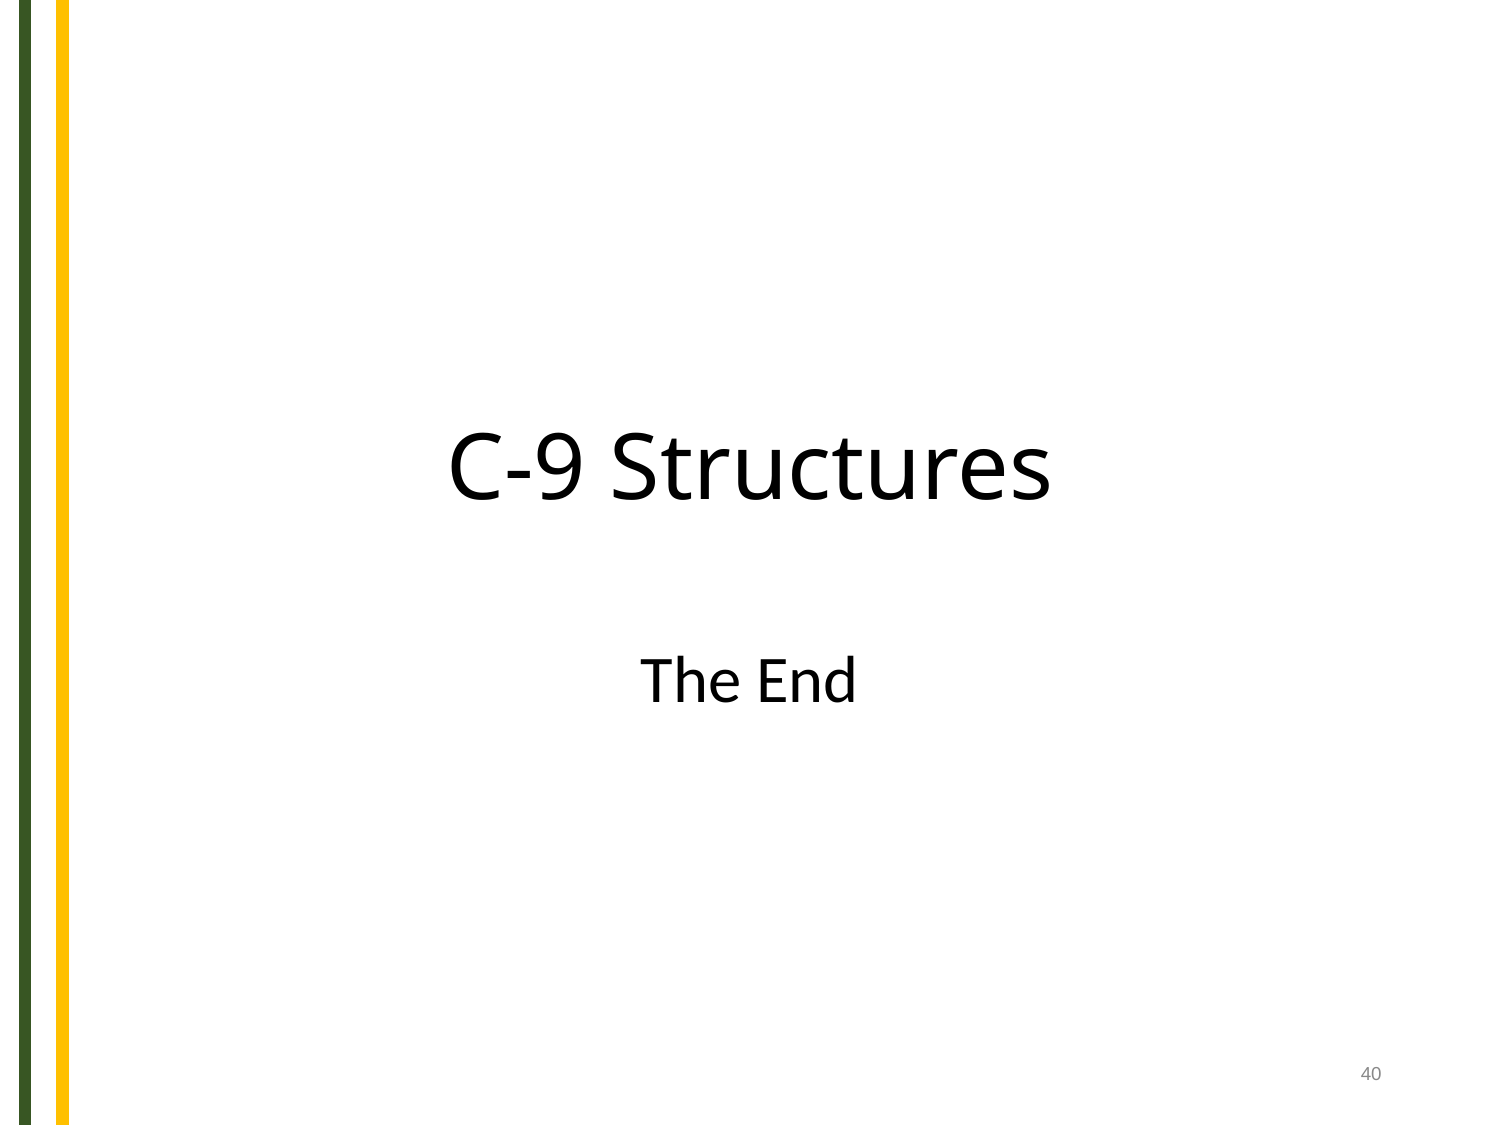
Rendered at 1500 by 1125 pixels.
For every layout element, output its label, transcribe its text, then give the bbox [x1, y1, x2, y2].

subtitle The End [225, 637, 1275, 925]
slide_number 40 [1059, 1042, 1397, 1103]
title C-9 Structures [112, 349, 1388, 591]
